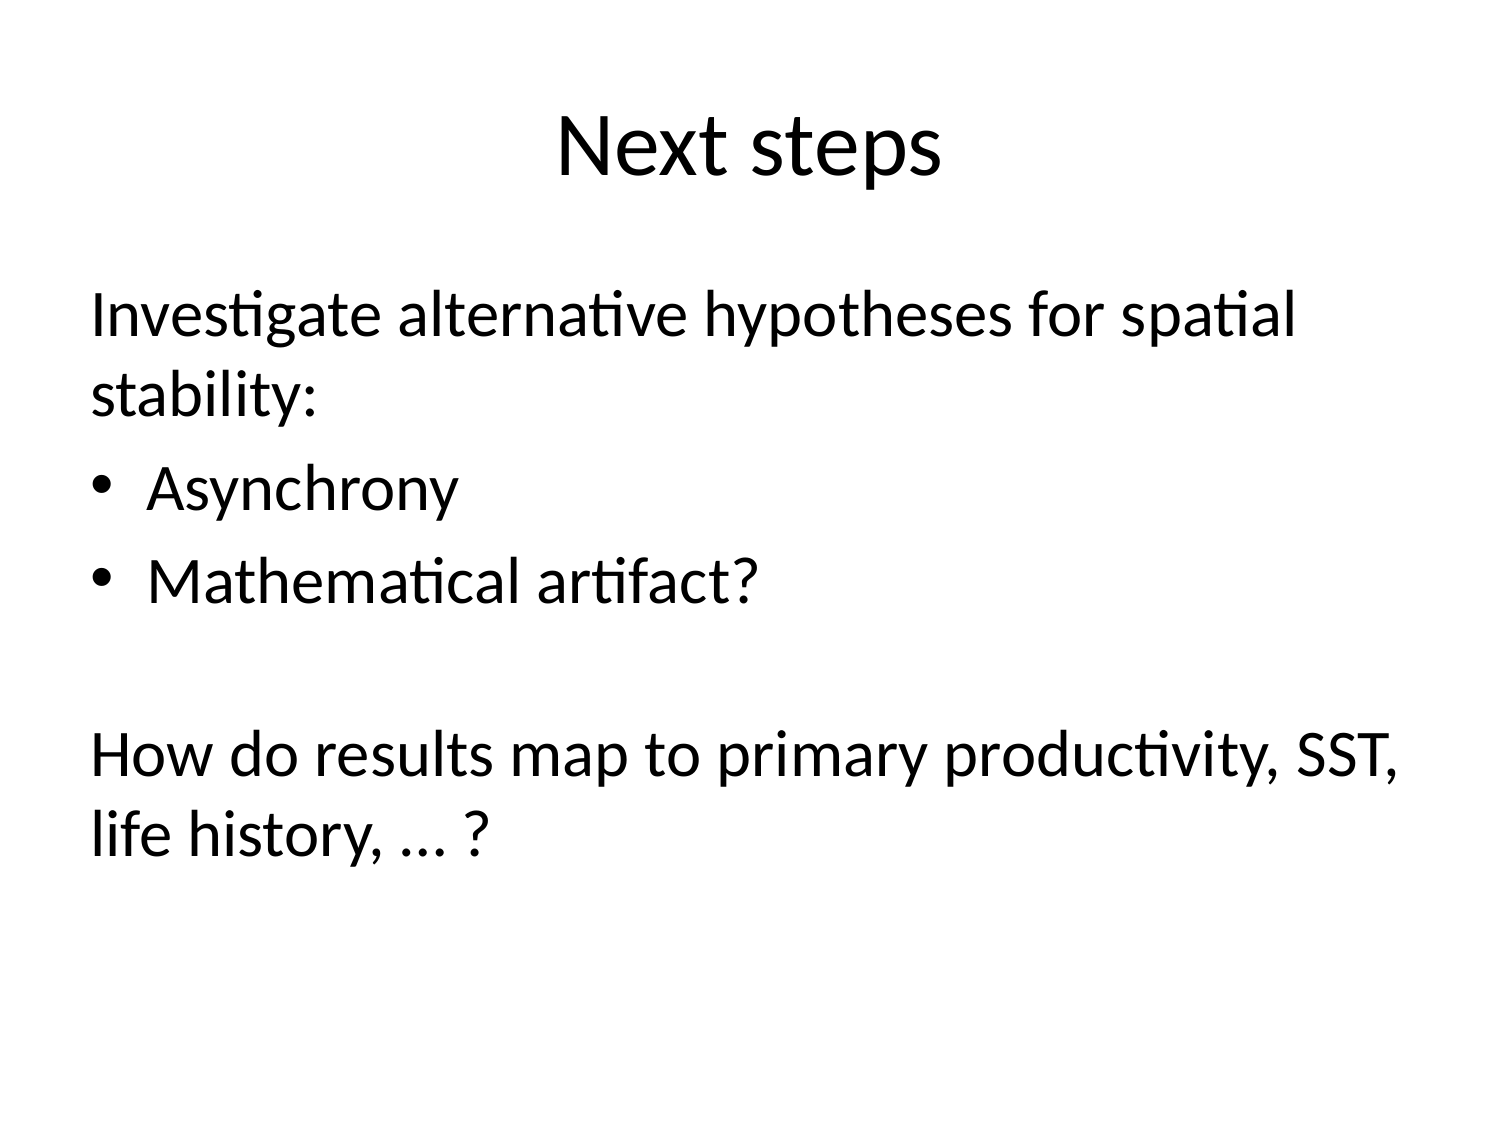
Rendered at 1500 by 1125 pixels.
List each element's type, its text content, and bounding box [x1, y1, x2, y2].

list Investigate alternative hypotheses for spatial stability: Asynchrony Mathematical artifact? How do results map to primary productivity, SST, life history, … ? [75, 262, 1425, 1005]
title Next steps [75, 45, 1425, 233]
